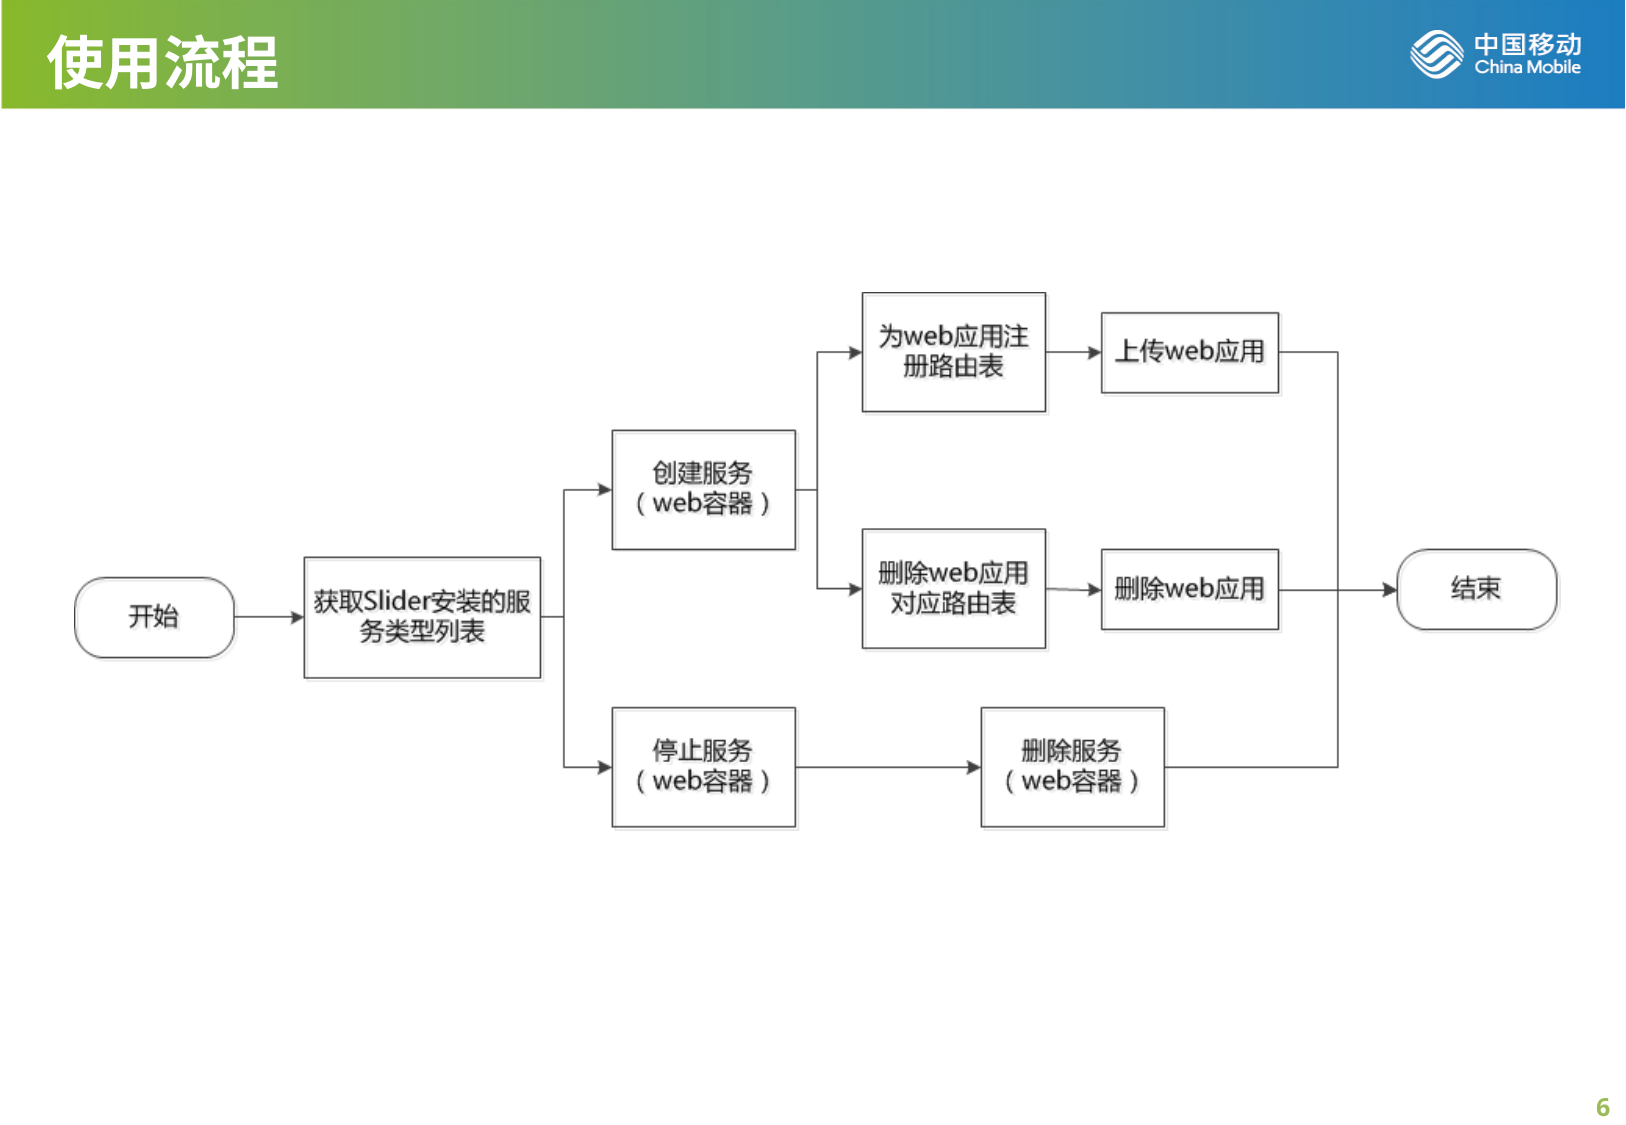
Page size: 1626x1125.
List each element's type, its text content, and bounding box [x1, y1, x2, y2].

picture [0, 0, 1625, 1125]
title 使用流程 [31, 19, 1380, 101]
